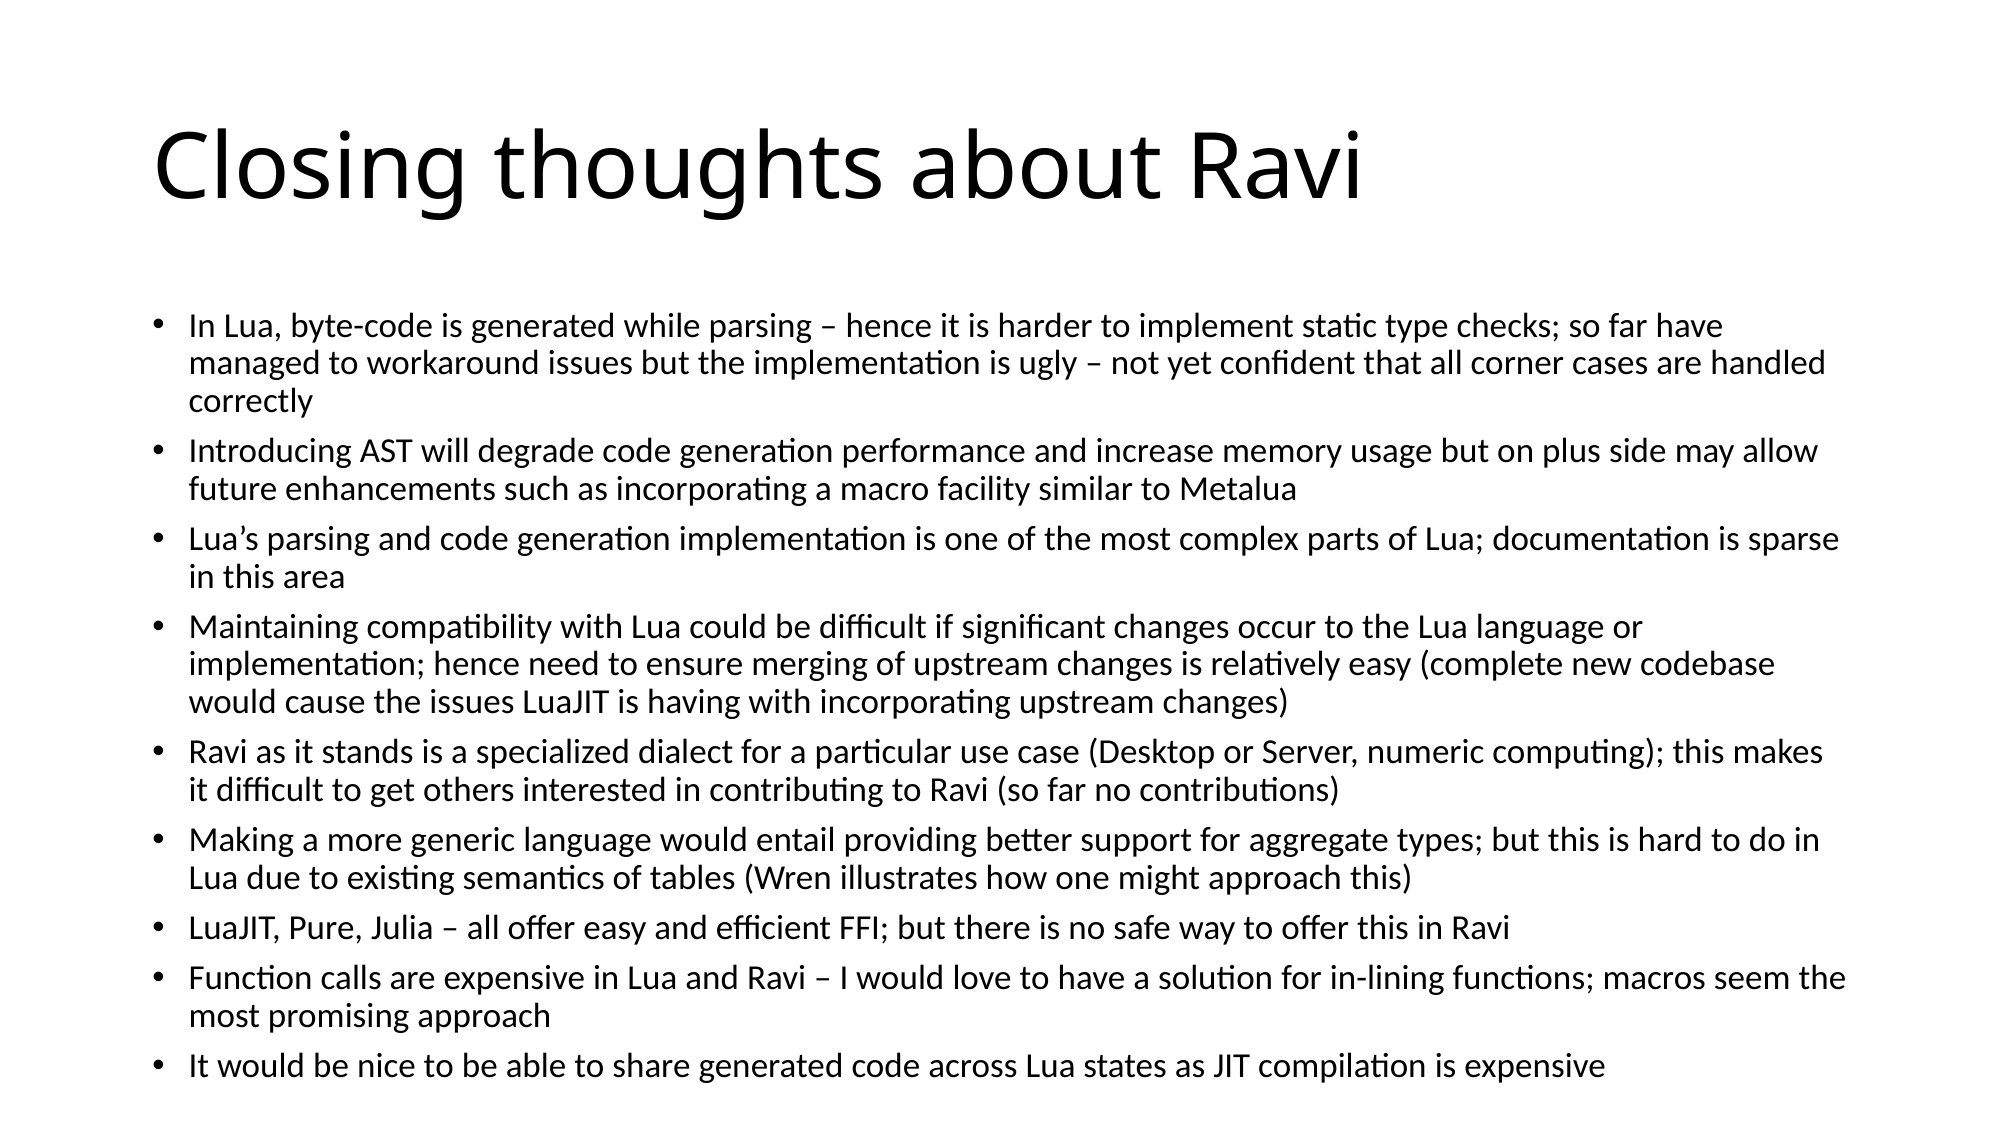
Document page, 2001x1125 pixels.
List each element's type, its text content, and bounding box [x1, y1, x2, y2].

title Closing thoughts about Ravi [137, 59, 1863, 278]
list In Lua, byte-code is generated while parsing – hence it is harder to implement static type checks; so far have managed to workaround issues but the implementation is ugly – not yet confident that all corner cases are handled correctly Introducing AST will degrade code generation performance and increase memory usage but on plus side may allow future enhancements such as incorporating a macro facility similar to Metalua Lua’s parsing and code generation implementation is one of the most complex parts of Lua; documentation is sparse in this area Maintaining compatibility with Lua could be difficult if significant changes occur to the Lua language or implementation; hence need to ensure merging of upstream changes is relatively easy (complete new codebase would cause the issues LuaJIT is having with incorporating upstream changes) Ravi as it stands is a specialized dialect for a particular use case (Desktop or Server, numeric computing); this makes it difficult to get others interested in contributing to Ravi (so far no contributions) Making a more generic language would entail providing better support for aggregate types; but this is hard to do in Lua due to existing semantics of tables (Wren illustrates how one might approach this) LuaJIT, Pure, Julia – all offer easy and efficient FFI; but there is no safe way to offer this in Ravi Function calls are expensive in Lua and Ravi – I would love to have a solution for in-lining functions; macros seem the most promising approach It would be nice to be able to share generated code across Lua states as JIT compilation is expensive [137, 299, 1863, 1097]
